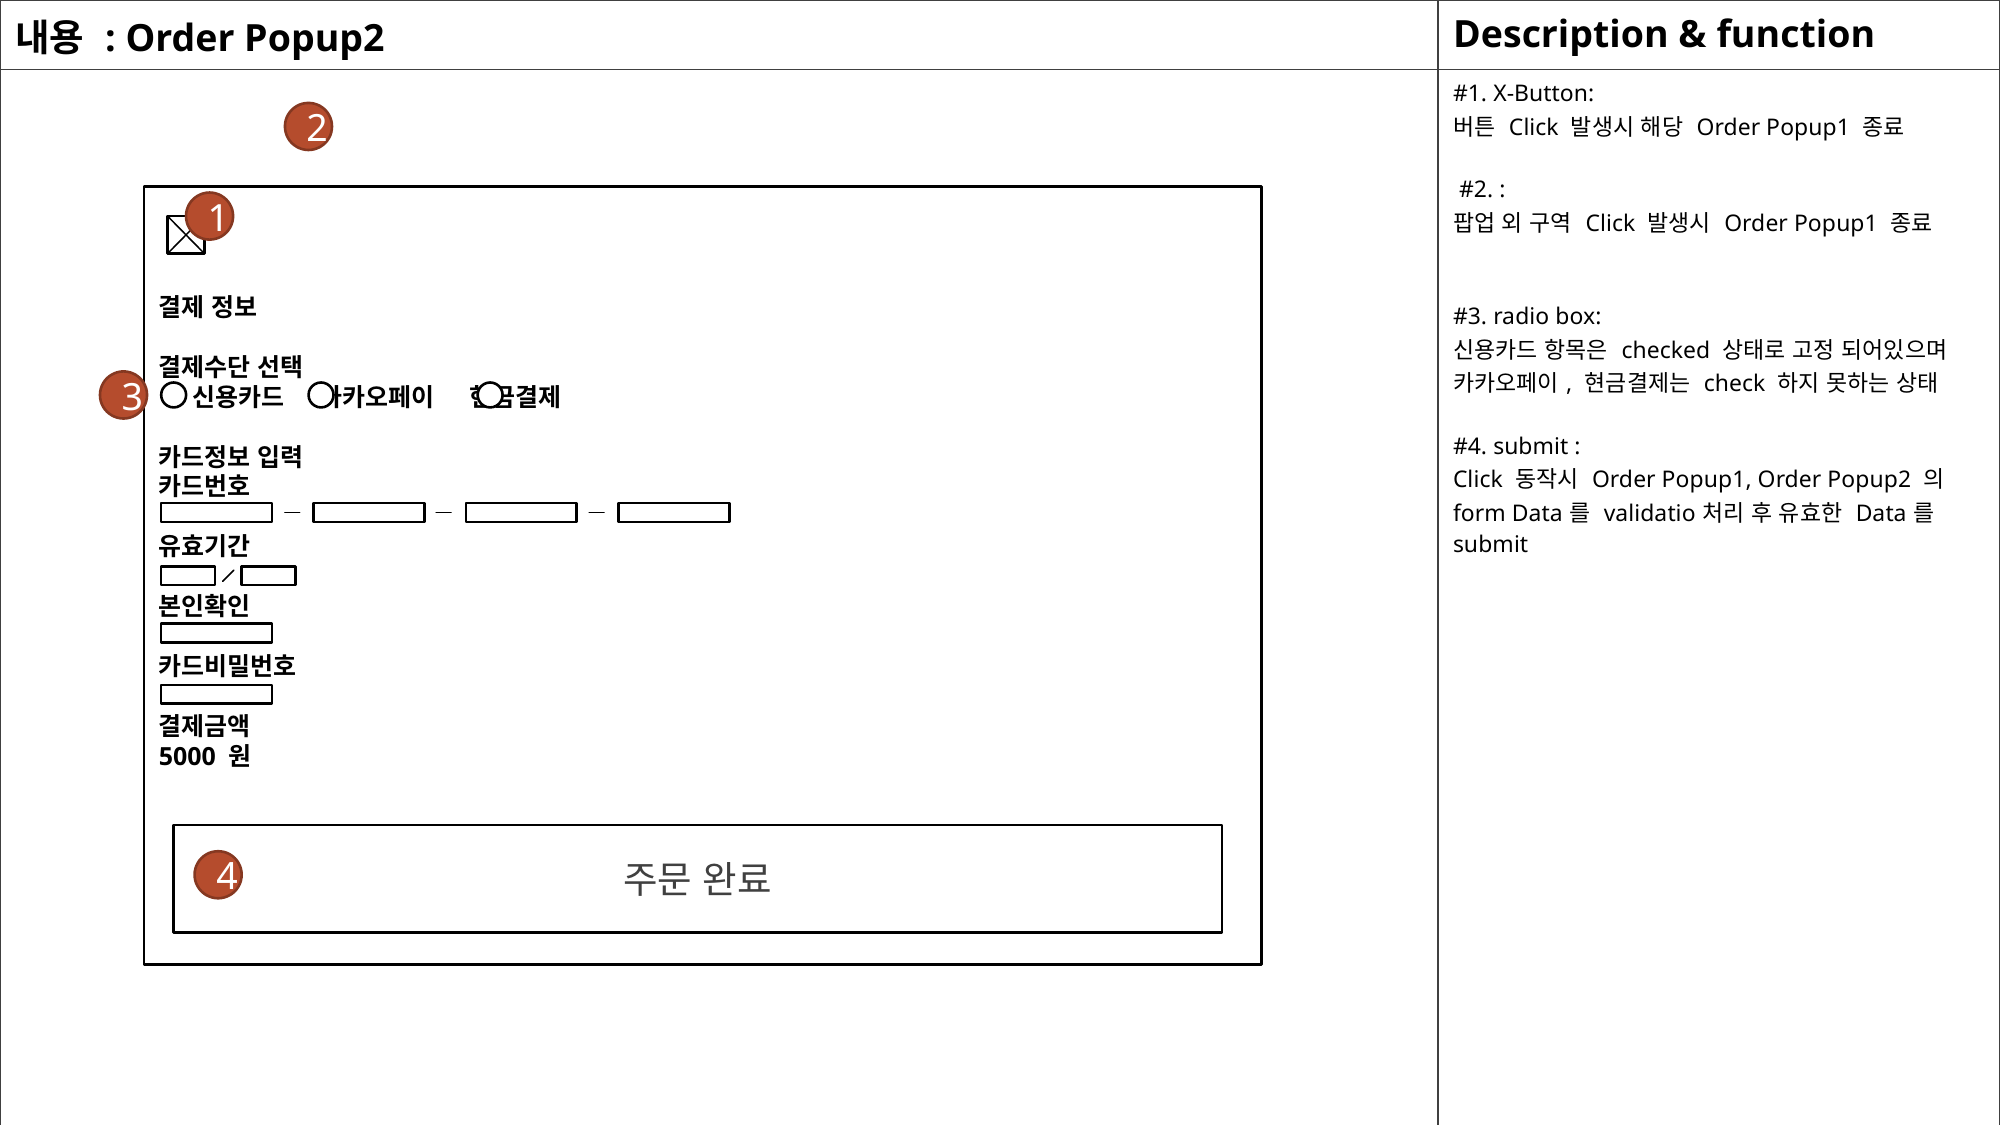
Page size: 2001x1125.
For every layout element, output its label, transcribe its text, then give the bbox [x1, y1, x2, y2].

table_header Description & function [1439, 1, 1999, 69]
text_box 2 [283, 101, 334, 152]
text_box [222, 569, 235, 582]
text_box [159, 381, 188, 409]
text_box [307, 381, 335, 409]
text_box [465, 502, 578, 523]
table_cell #1. X-Button: 버튼 Click 발생시 해당 Order Popup1 종료 #2. : 팝업 외 구역 Click 발생시 Order Popup1 종료 #3. radio box: 신용카드 항목은 checked 상태로 고정 되어있으며 카카오페이, 현금결제는 check 하지 못하는 상태 #4. submit : Click 동작시 Order Popup1, Order Popup2 의 form Data를 validatio처리 후 유효한 Data를 submit [1439, 70, 1999, 1125]
text_box [617, 502, 731, 523]
text_box 3 [98, 370, 149, 420]
text_box [160, 565, 216, 586]
text_box [160, 684, 273, 705]
table_cell [1, 70, 1437, 1125]
table_header 내용 : Order Popup2 [1, 1, 1437, 69]
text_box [167, 215, 205, 254]
text_box 주문 완료 [172, 824, 1223, 934]
text_box [160, 622, 273, 644]
text_box [160, 502, 273, 523]
text_box 4 [193, 849, 243, 900]
text_box [240, 565, 297, 586]
text_box [312, 502, 426, 523]
text_box [476, 381, 504, 409]
text_box 1 [185, 191, 235, 241]
text_box 결제 정보 결제수단 선택 신용카드 카카오페이 현금결제 카드정보 입력 카드번호 유효기간 본인확인 카드비밀번호 결제금액 5000 원 [143, 185, 1263, 966]
